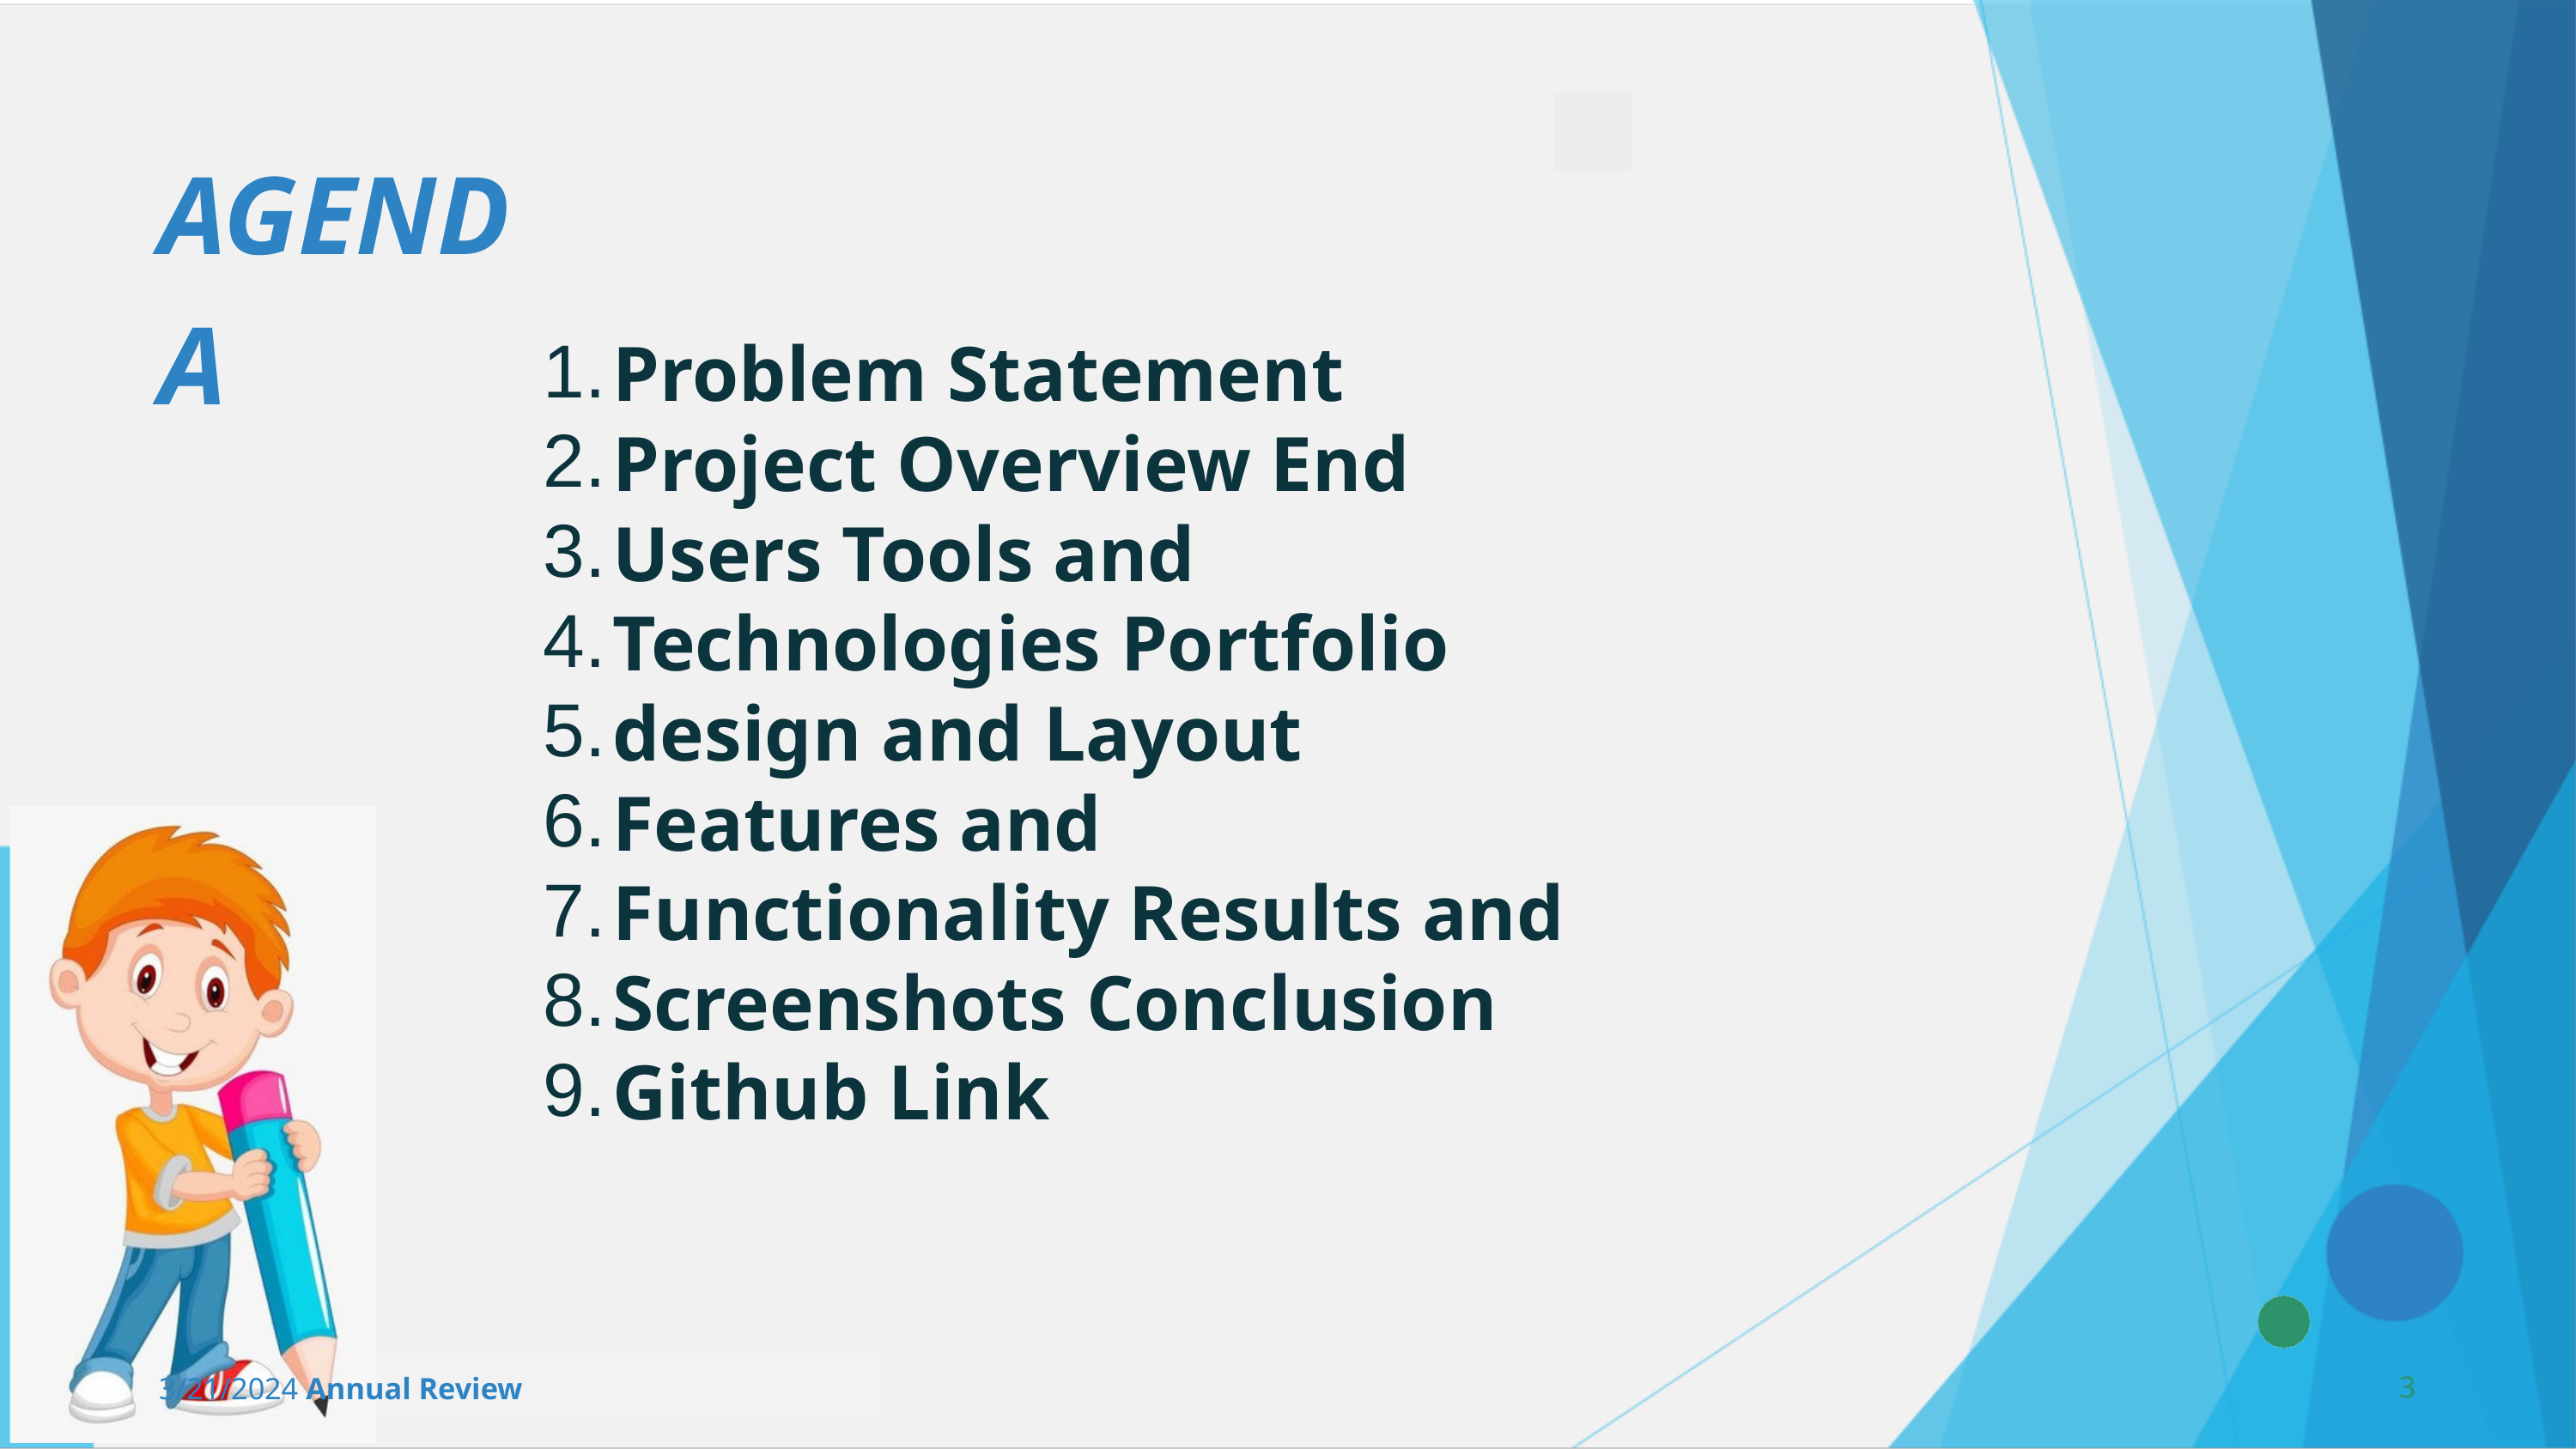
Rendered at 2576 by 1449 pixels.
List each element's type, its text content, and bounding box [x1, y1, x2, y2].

text_box Problem Statement Project Overview End Users Tools and Technologies Portfolio design and Layout Features and Functionality Results and Screenshots Conclusion Github Link [612, 326, 1558, 1136]
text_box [1563, 0, 2576, 1449]
text_box [9, 806, 377, 1443]
text_box AGENDA [159, 125, 574, 427]
text_box [0, 0, 1558, 1449]
text_box 1. 2. 3. 4. 5. 6. 7. 8. 9. [543, 323, 607, 1131]
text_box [98, 1354, 882, 1417]
